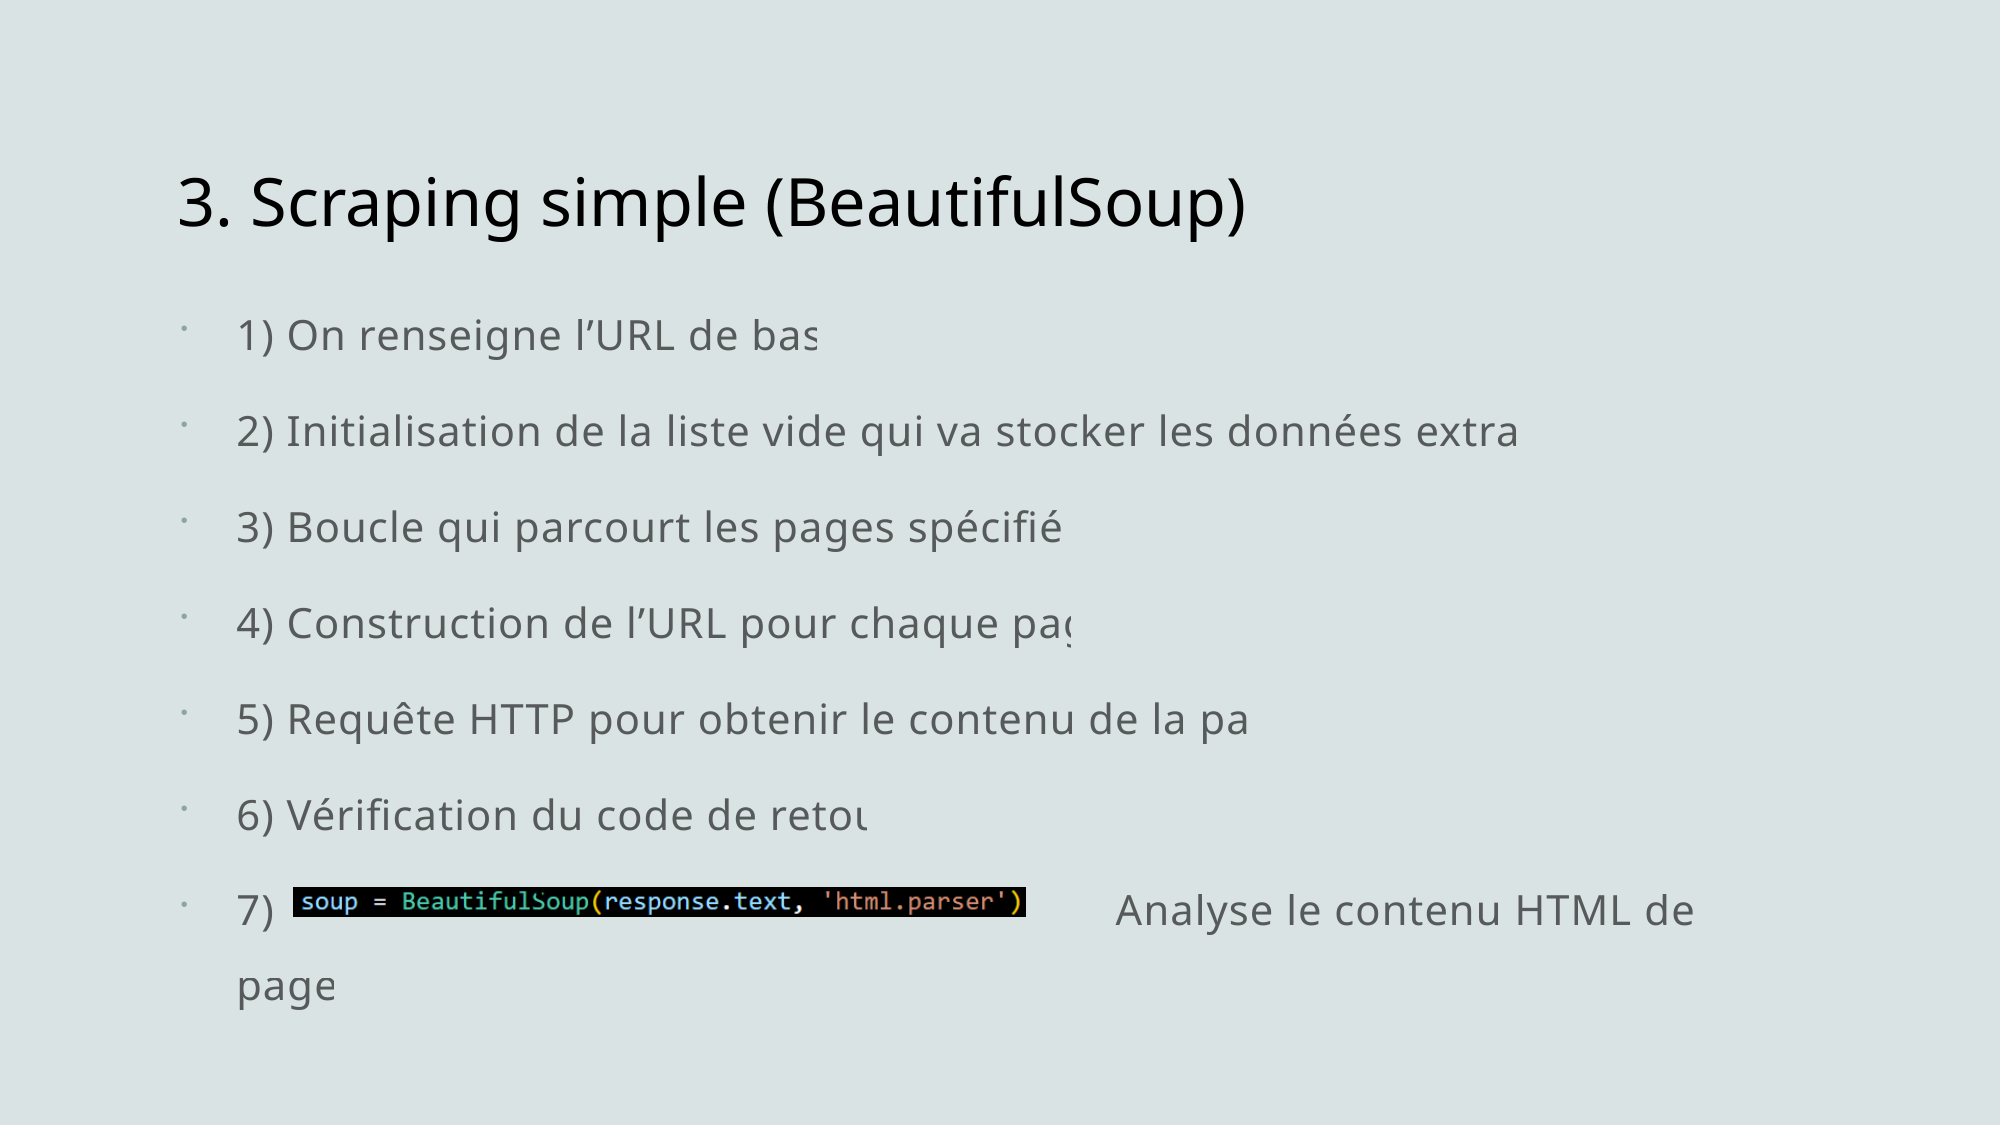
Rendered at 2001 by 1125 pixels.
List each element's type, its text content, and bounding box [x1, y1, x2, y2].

picture [293, 887, 1026, 917]
list 1) On renseigne l’URL de base 2) Initialisation de la liste vide qui va stocker les données extraites 3) Boucle qui parcourt les pages spécifiées 4) Construction de l’URL pour chaque page 5) Requête HTTP pour obtenir le contenu de la page 6) Vérification du code de retour 7) Analyse le contenu HTML de la page [162, 276, 1838, 940]
title 3. Scraping simple (BeautifulSoup) [162, 64, 1838, 248]
